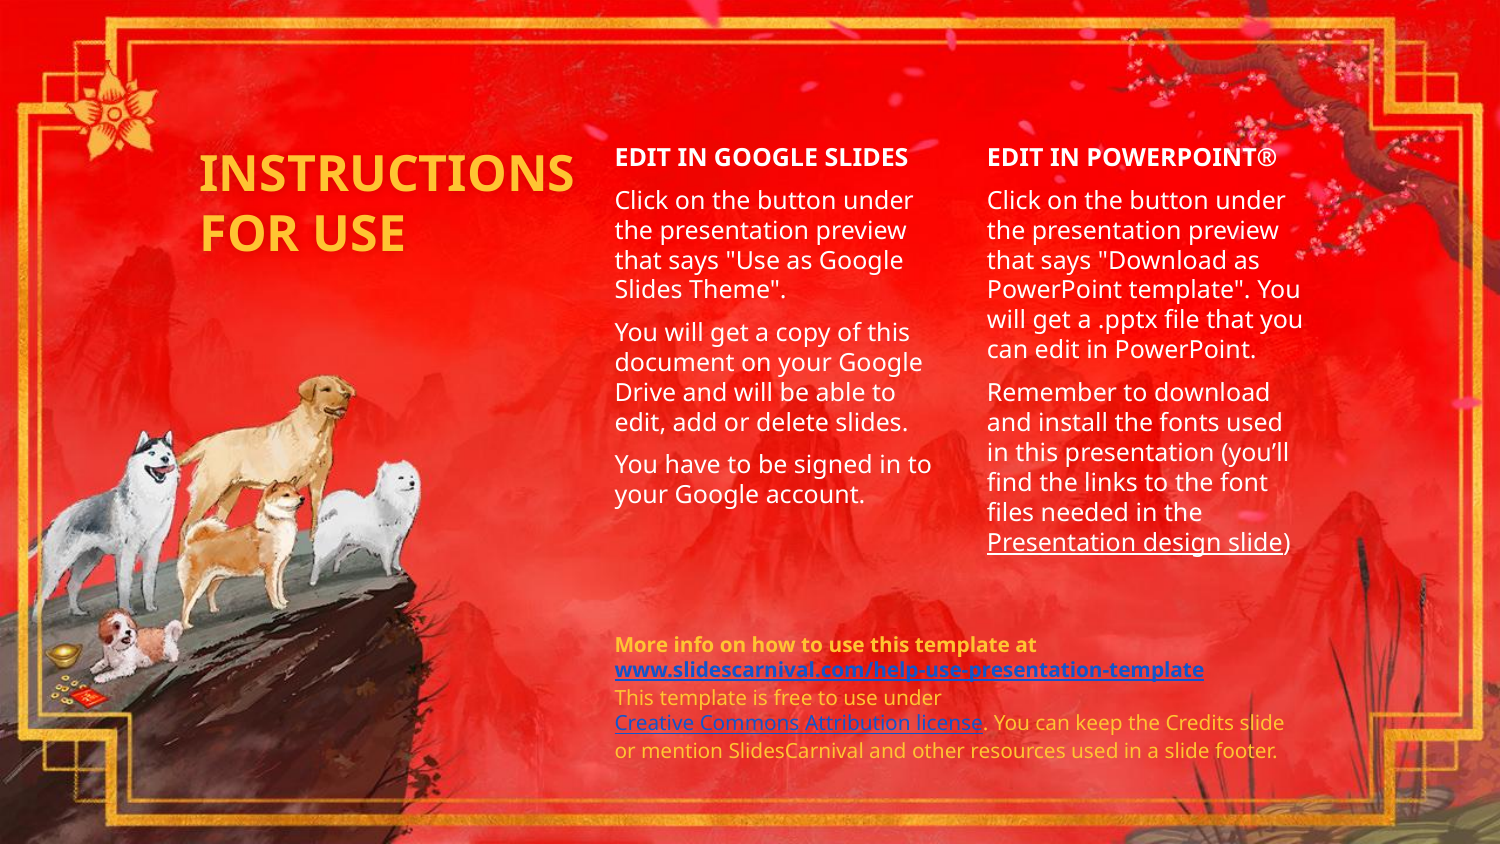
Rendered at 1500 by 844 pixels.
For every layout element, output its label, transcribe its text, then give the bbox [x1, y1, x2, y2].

picture [0, 0, 1500, 844]
list More info on how to use this template at www.slidescarnival.com/help-use-presentation-template This template is free to use under Creative Commons Attribution license. You can keep the Credits slide or mention SlidesCarnival and other resources used in a slide footer. [599, 616, 1323, 739]
title INSTRUCTIONS FOR USE [184, 126, 591, 344]
list EDIT IN POWERPOINT® Click on the button under the presentation preview that says "Download as PowerPoint template". You will get a .pptx file that you can edit in PowerPoint. Remember to download and install the fonts used in this presentation (you’ll find the links to the font files needed in the Presentation design slide) [971, 126, 1323, 559]
list EDIT IN GOOGLE SLIDES Click on the button under the presentation preview that says "Use as Google Slides Theme". You will get a copy of this document on your Google Drive and will be able to edit, add or delete slides. You have to be signed in to your Google account. [599, 126, 951, 559]
